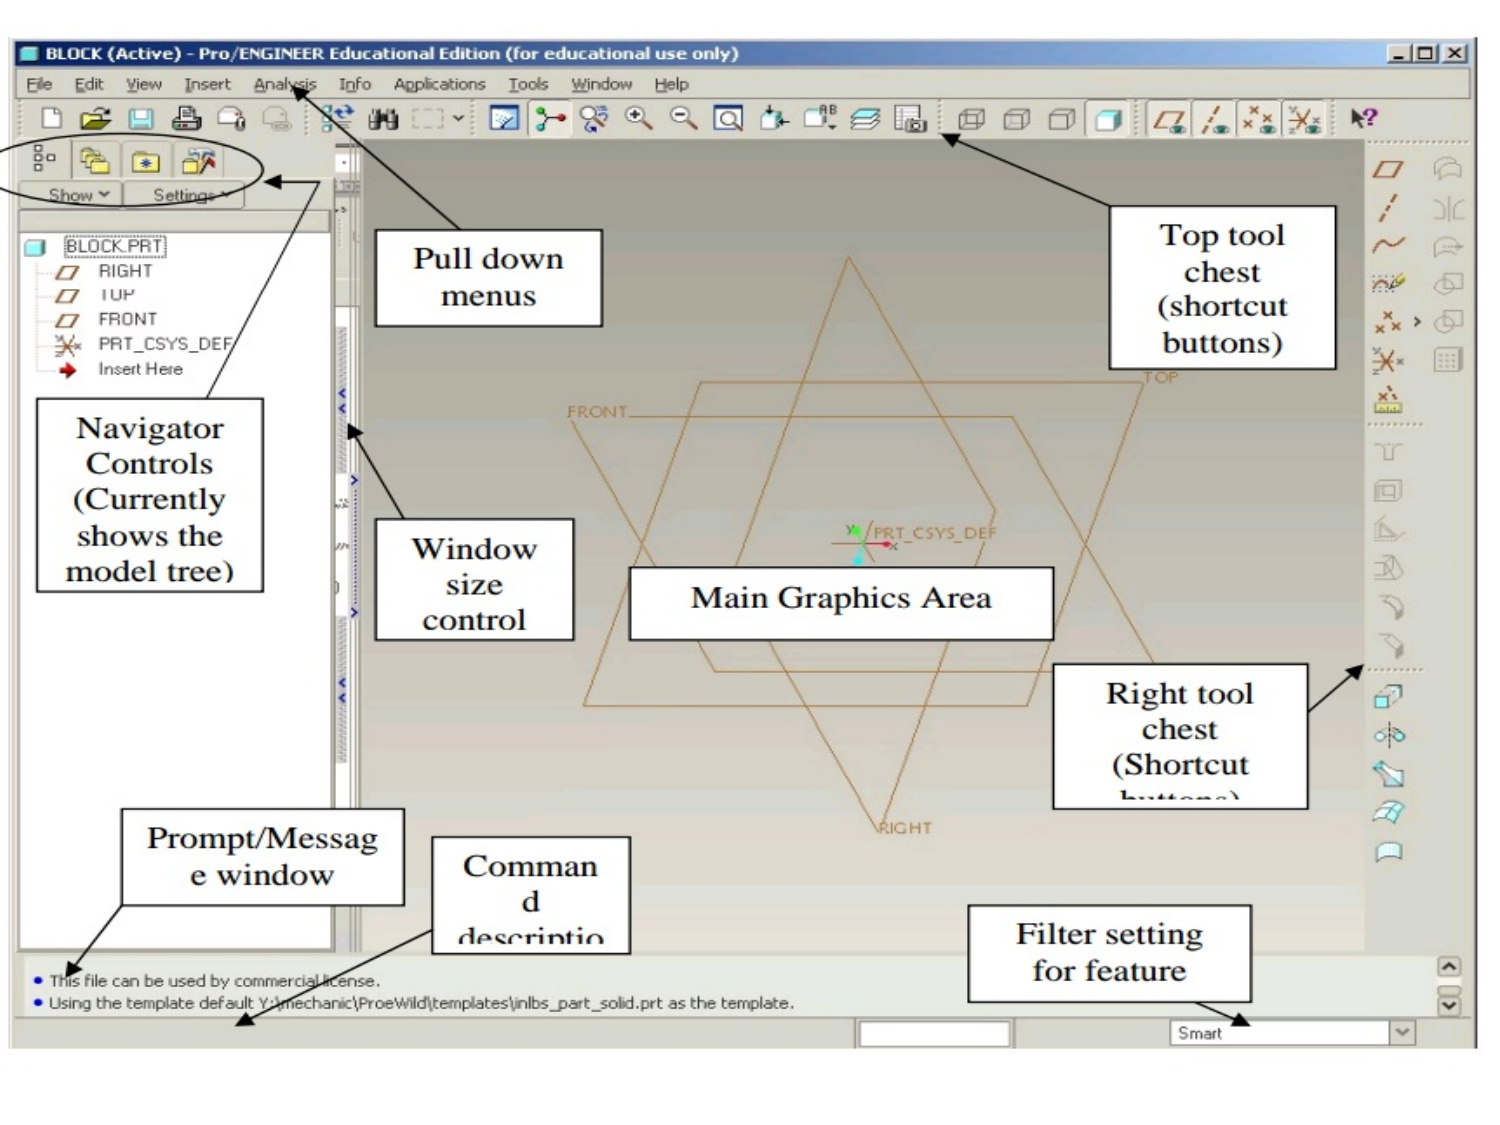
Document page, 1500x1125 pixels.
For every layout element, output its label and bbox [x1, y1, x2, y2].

list [0, 30, 1483, 1071]
